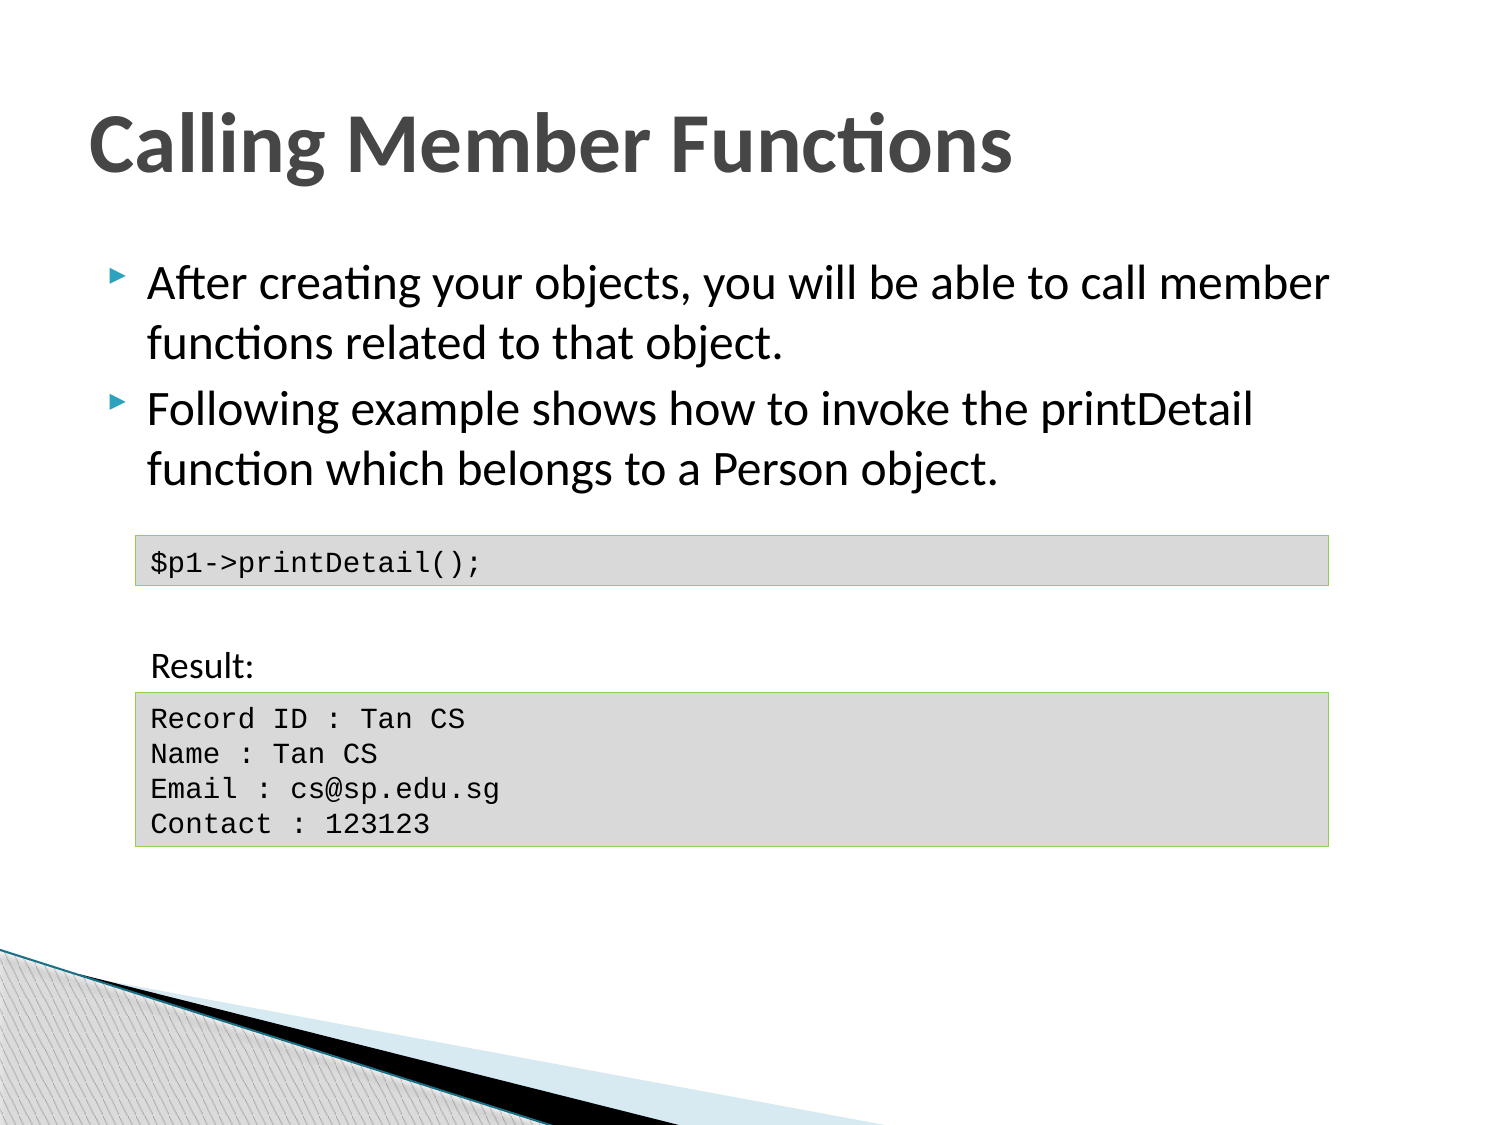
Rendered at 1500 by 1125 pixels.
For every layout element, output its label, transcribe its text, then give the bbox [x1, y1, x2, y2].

title Calling Member Functions [75, 45, 1425, 233]
text_box $p1->printDetail(); [135, 535, 1329, 586]
text_box Result: [135, 633, 538, 694]
list After creating your objects, you will be able to call member functions related to that object. Following example shows how to invoke the printDetail function which belongs to a Person object. [75, 243, 1425, 504]
text_box Record ID : Tan CS Name : Tan CS Email : cs@sp.edu.sg Contact : 123123 [135, 692, 1329, 847]
